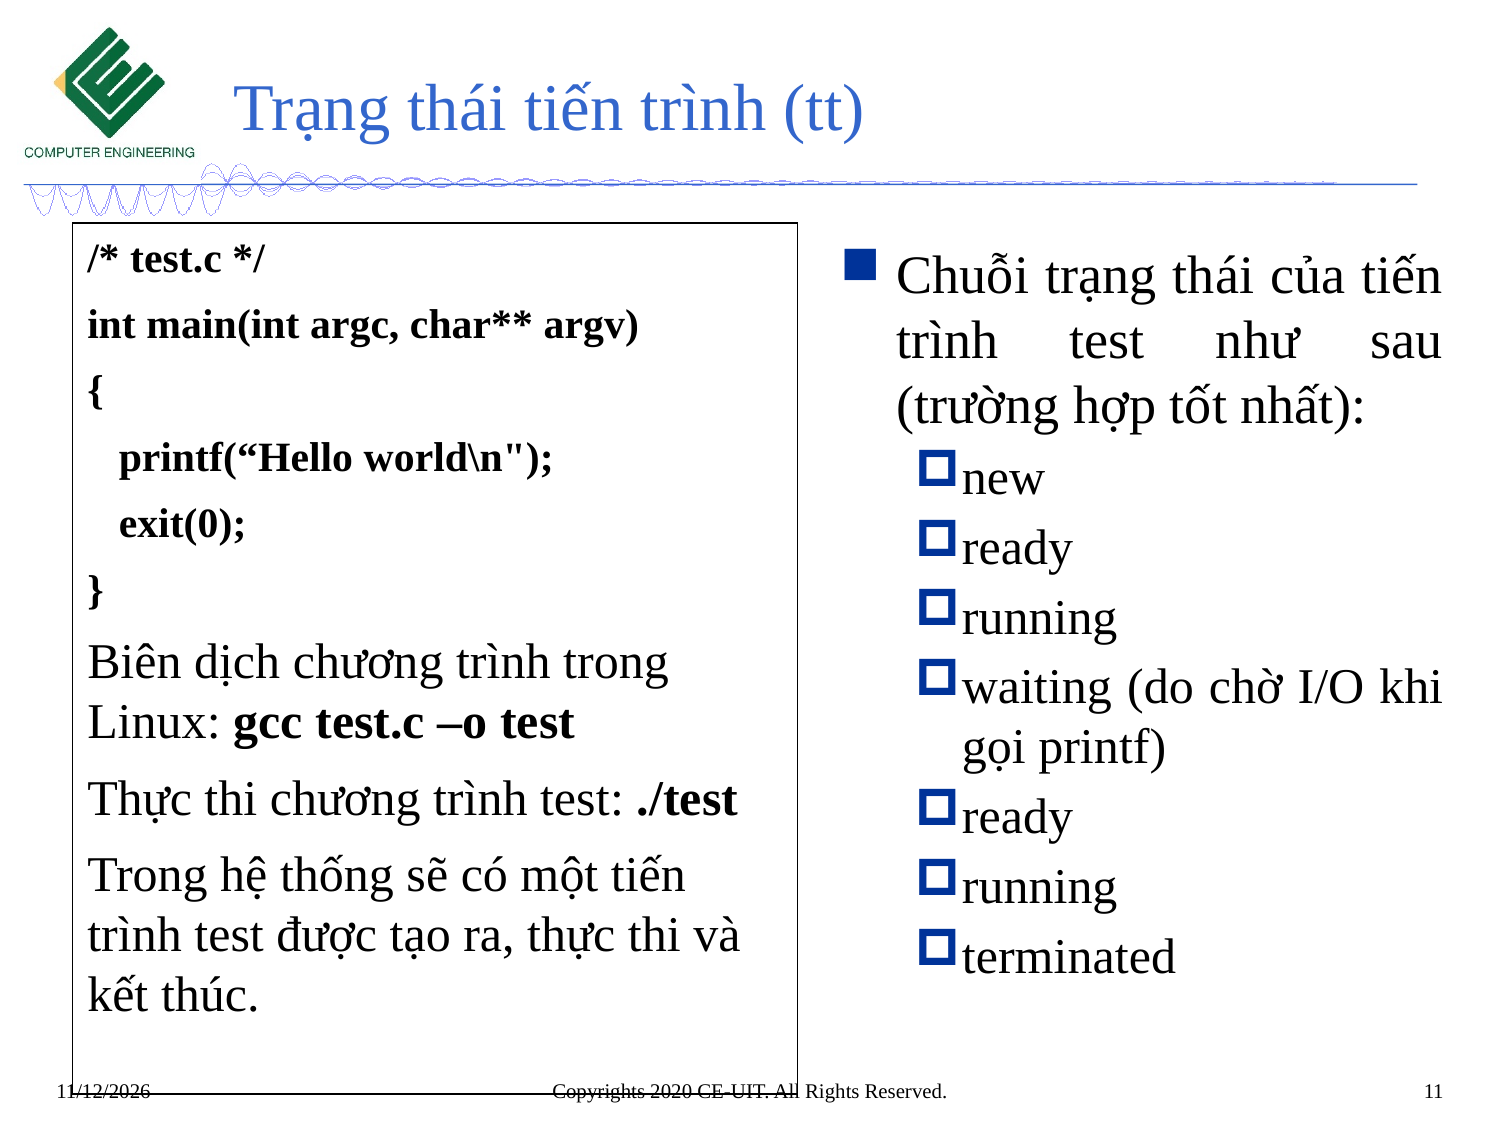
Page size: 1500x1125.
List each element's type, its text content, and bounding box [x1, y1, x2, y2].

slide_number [41, 1070, 288, 1118]
text_box /* test.c */ int main(int argc, char** argv) { printf(“Hello world\n"); exit(0); } Biên dịch chương trình trong Linux: gcc test.c –o test Thực thi chương trình test: ./test Trong hệ thống sẽ có một tiến trình test được tạo ra, thực thi và kết thúc. [72, 222, 798, 1094]
picture [29, 220, 1339, 227]
footer Copyrights 2020 CE-UIT. All Rights Reserved. [288, 1070, 1211, 1118]
title Trạng thái tiến trình (tt) [218, 46, 1426, 162]
picture [17, 0, 201, 184]
slide_number 11 [1211, 1070, 1459, 1118]
list Chuỗi trạng thái của tiến trình test như sau (trường hợp tốt nhất): new ready running waiting (do chờ I/O khi gọi printf) ready running terminated [824, 231, 1459, 1024]
